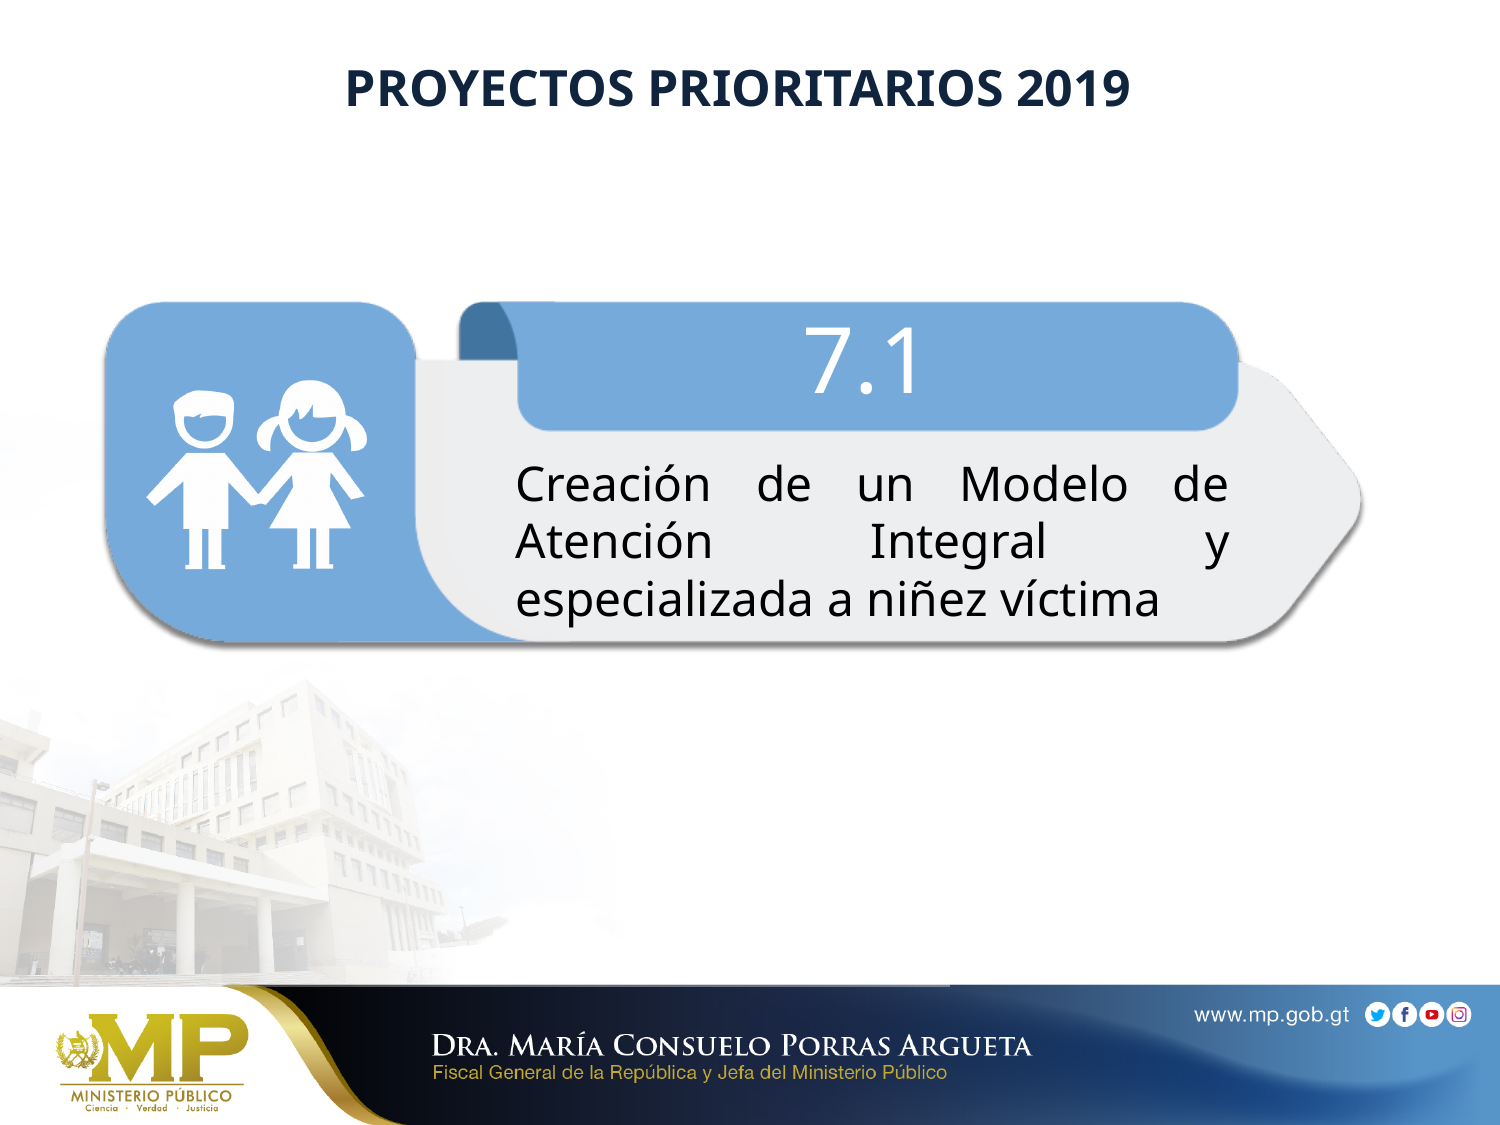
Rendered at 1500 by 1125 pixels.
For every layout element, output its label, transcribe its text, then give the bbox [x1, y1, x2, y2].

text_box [97, 294, 1368, 669]
text_box PROYECTOS PRIORITARIOS 2019 [108, 38, 1380, 135]
picture [0, 0, 1500, 1125]
